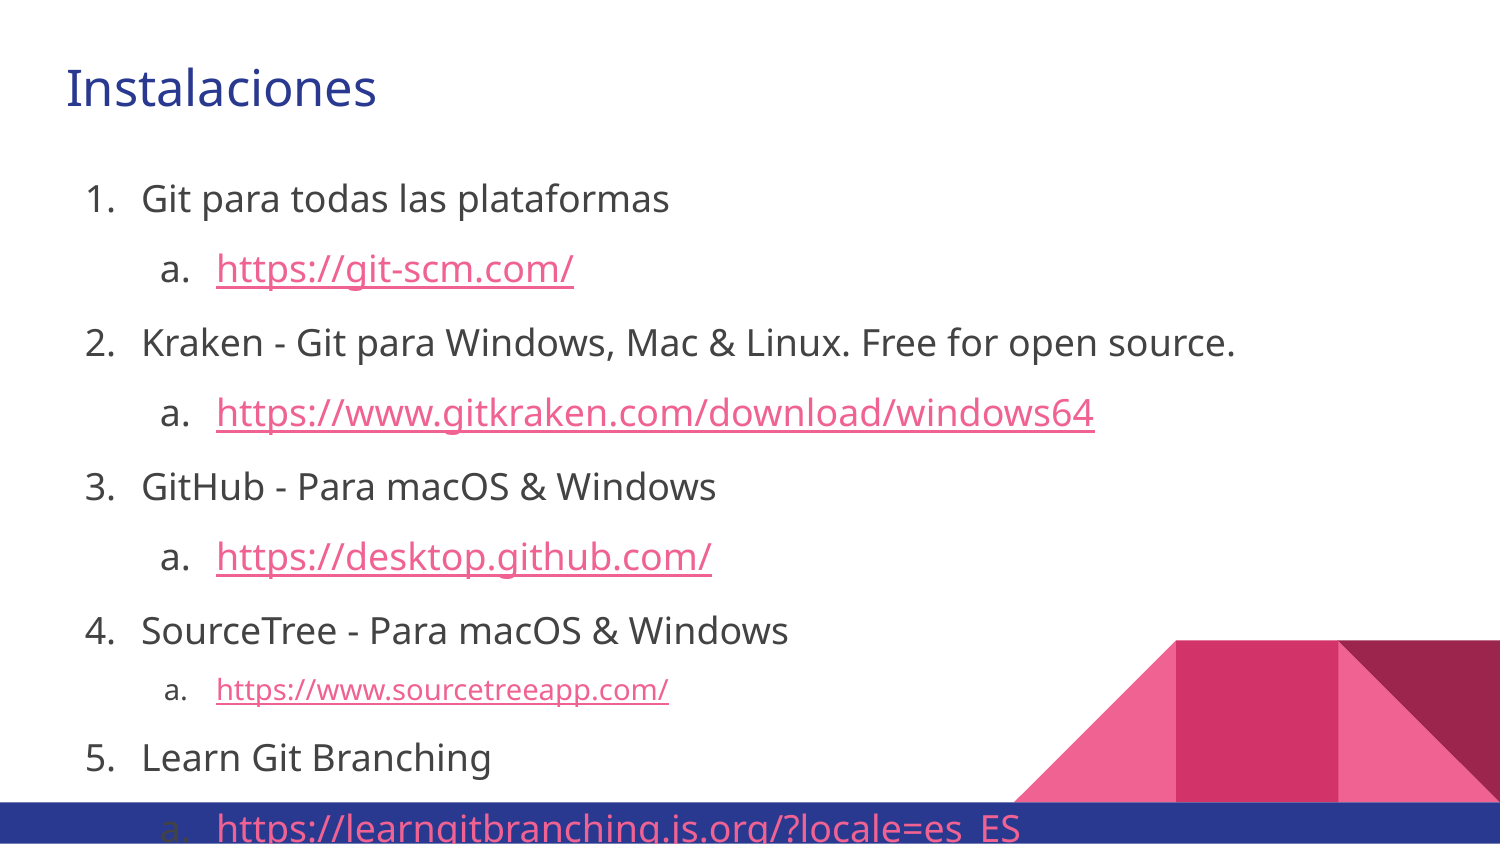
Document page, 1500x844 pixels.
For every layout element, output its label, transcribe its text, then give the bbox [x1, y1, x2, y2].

list Git para todas las plataformas https://git-scm.com/ Kraken - Git para Windows, Mac & Linux. Free for open source. https://www.gitkraken.com/download/windows64 GitHub - Para macOS & Windows https://desktop.github.com/ SourceTree - Para macOS & Windows https://www.sourcetreeapp.com/ Learn Git Branching https://learngitbranching.js.org/?locale=es_ES [51, 137, 1449, 685]
title Instalaciones [51, 37, 1449, 137]
